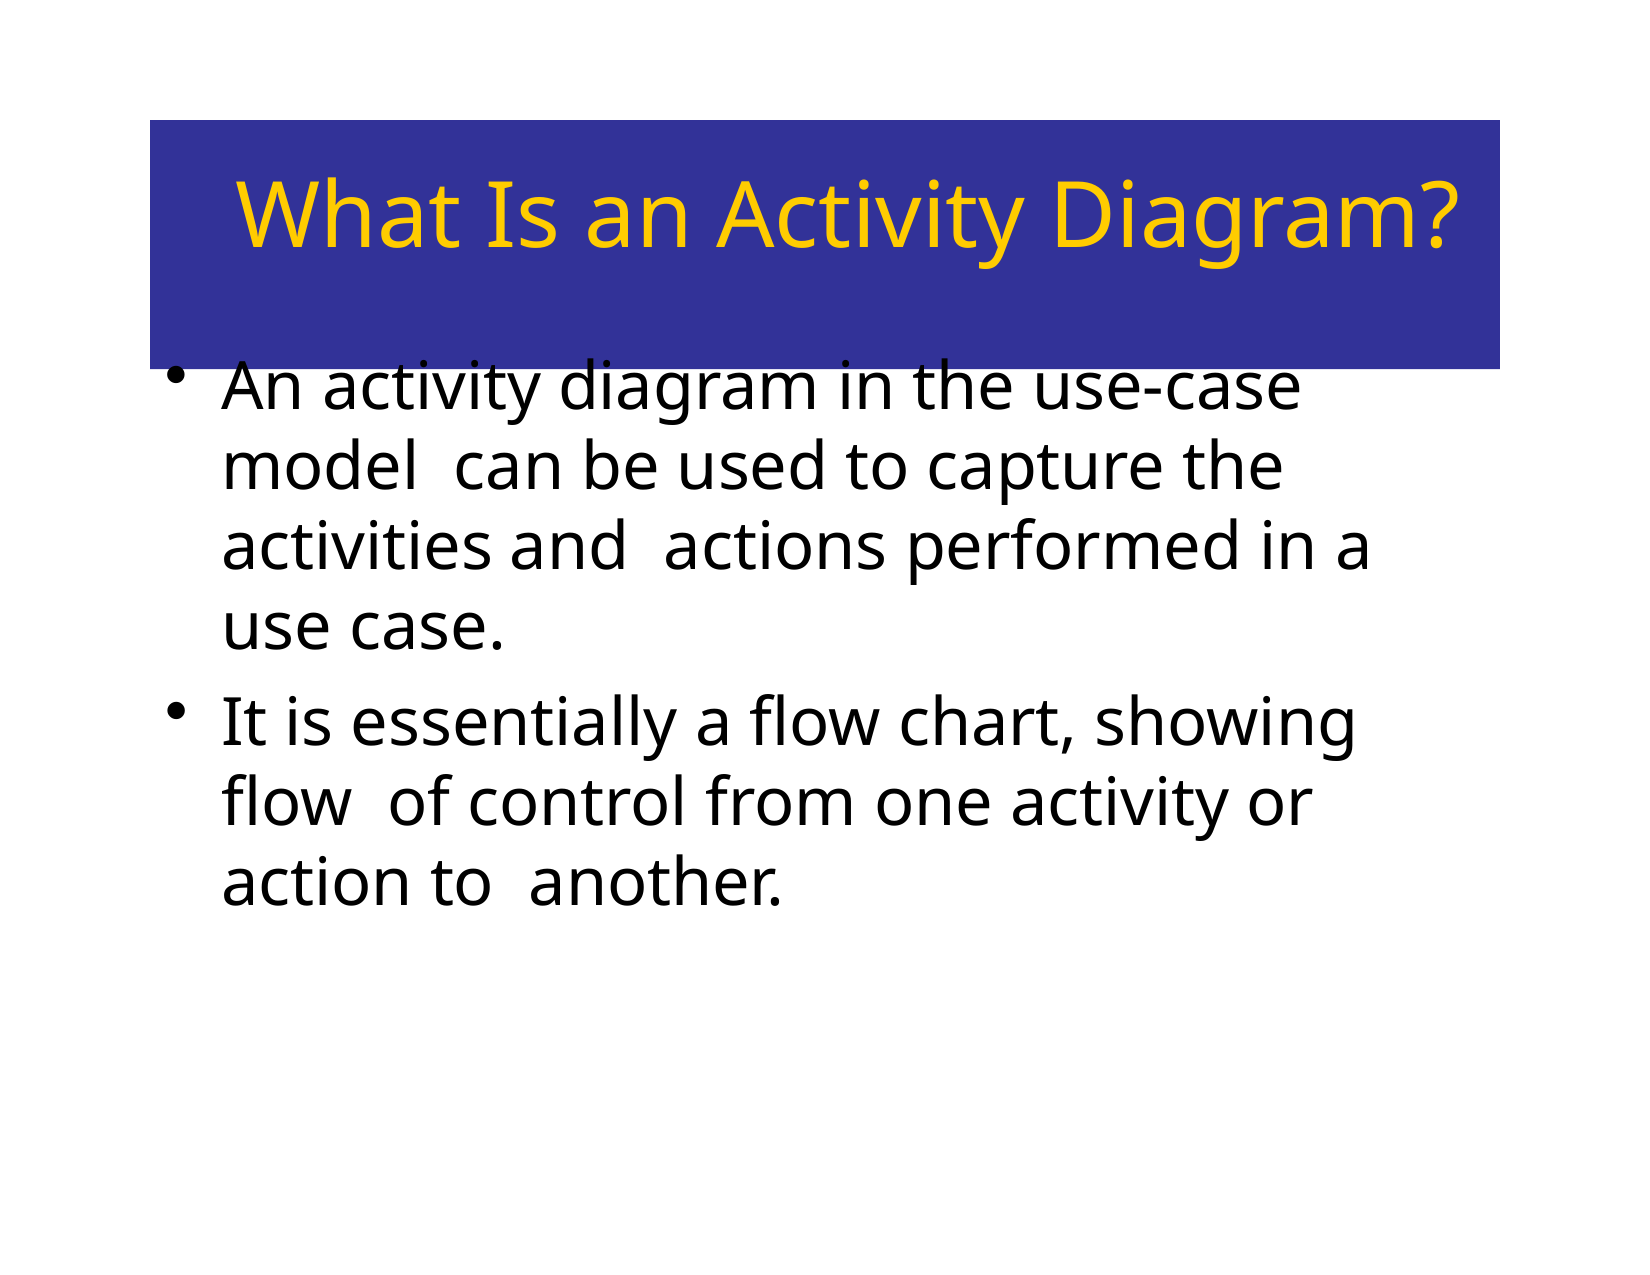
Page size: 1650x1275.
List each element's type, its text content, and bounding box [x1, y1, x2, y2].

title What Is an Activity Diagram? [150, 120, 1500, 370]
text_box An activity diagram in the use-case model can be used to capture the activities and actions performed in a use case. It is essentially a flow chart, showing flow of control from one activity or action to another. [162, 340, 1456, 919]
